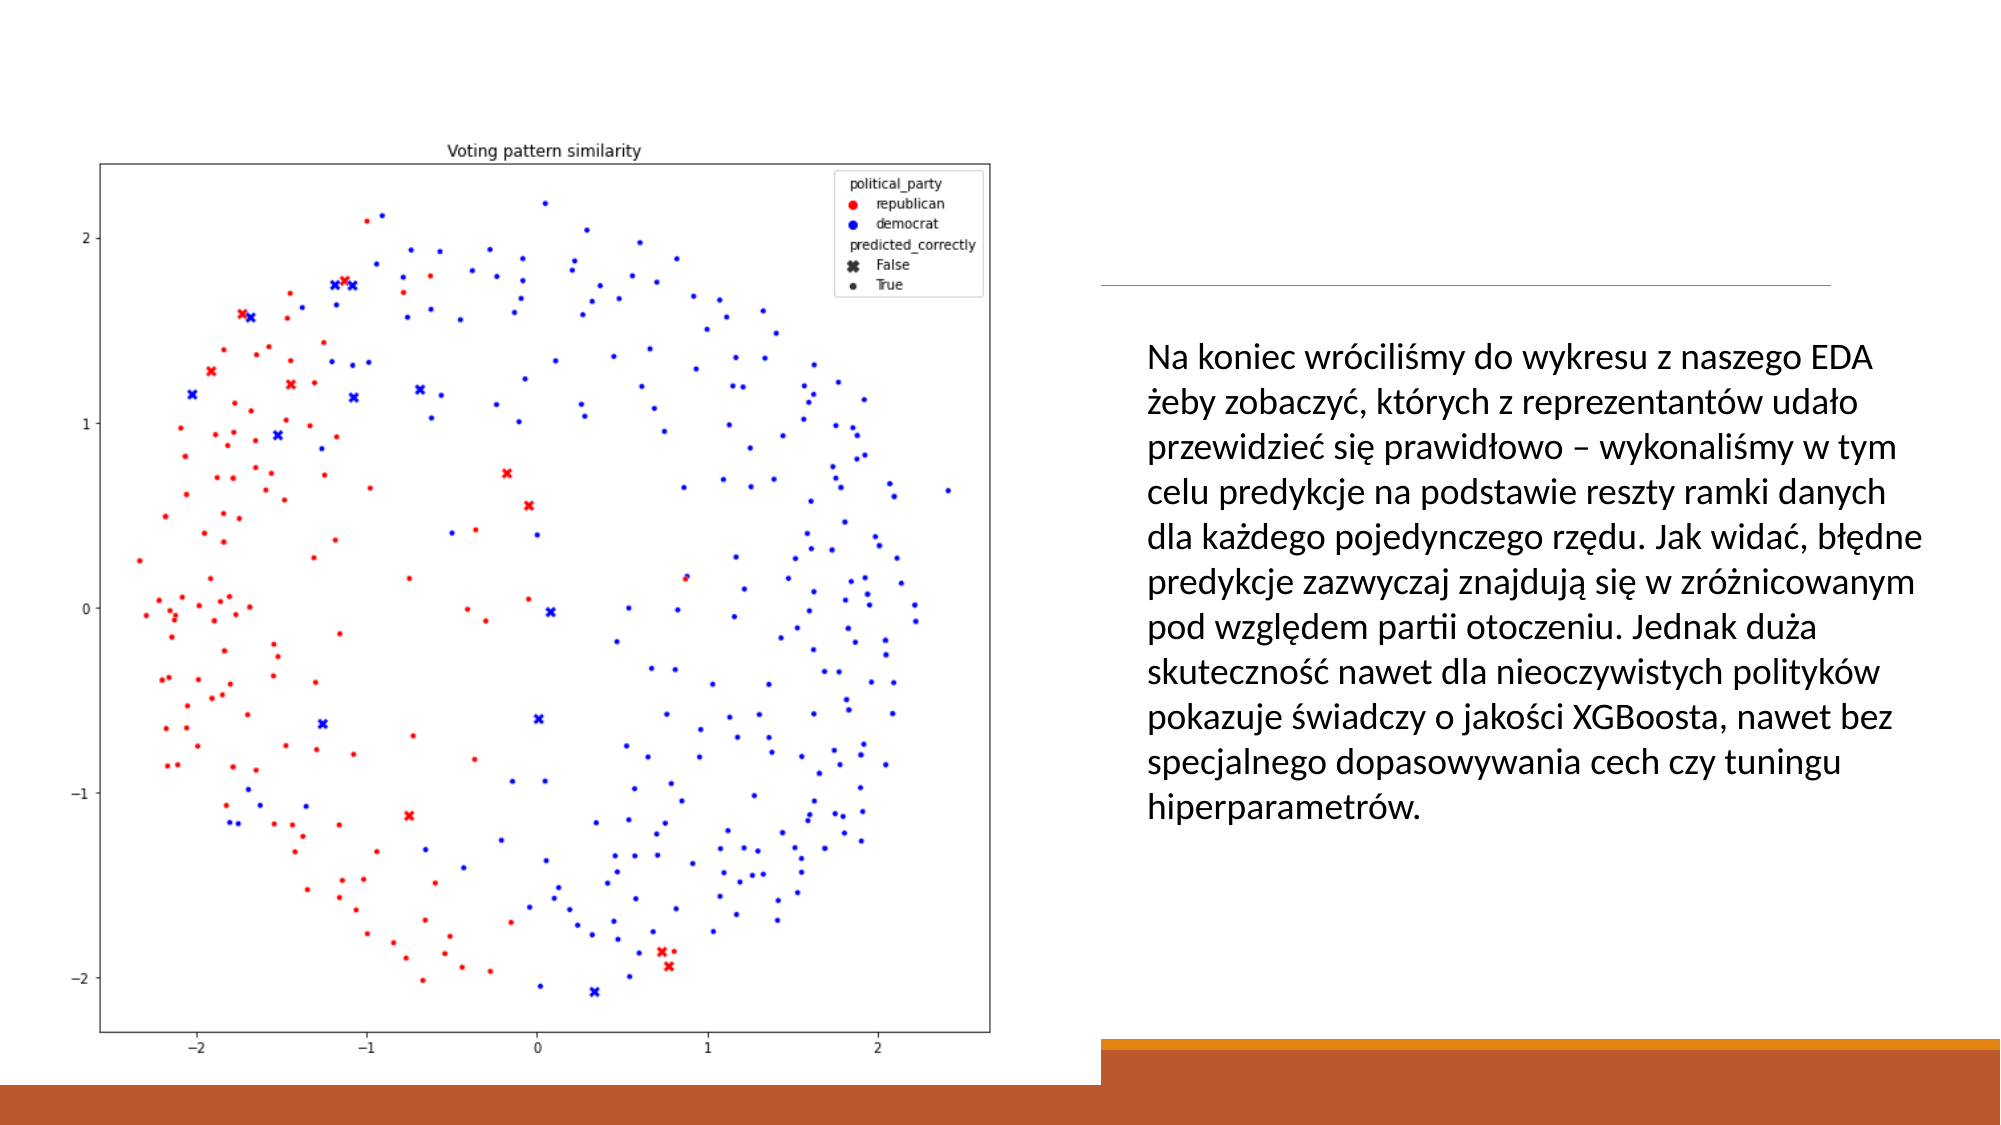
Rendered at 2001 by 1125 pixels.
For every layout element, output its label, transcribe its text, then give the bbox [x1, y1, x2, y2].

text_box Na koniec wróciliśmy do wykresu z naszego EDA żeby zobaczyć, których z reprezentantów udało przewidzieć się prawidłowo – wykonaliśmy w tym celu predykcje na podstawie reszty ramki danych dla każdego pojedynczego rzędu. Jak widać, błędne predykcje zazwyczaj znajdują się w zróżnicowanym pod względem partii otoczeniu. Jednak duża skuteczność nawet dla nieoczywistych polityków pokazuje świadczy o jakości XGBoosta, nawet bez specjalnego dopasowywania cech czy tuningu hiperparametrów. [1132, 324, 1957, 835]
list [0, 121, 1102, 1086]
